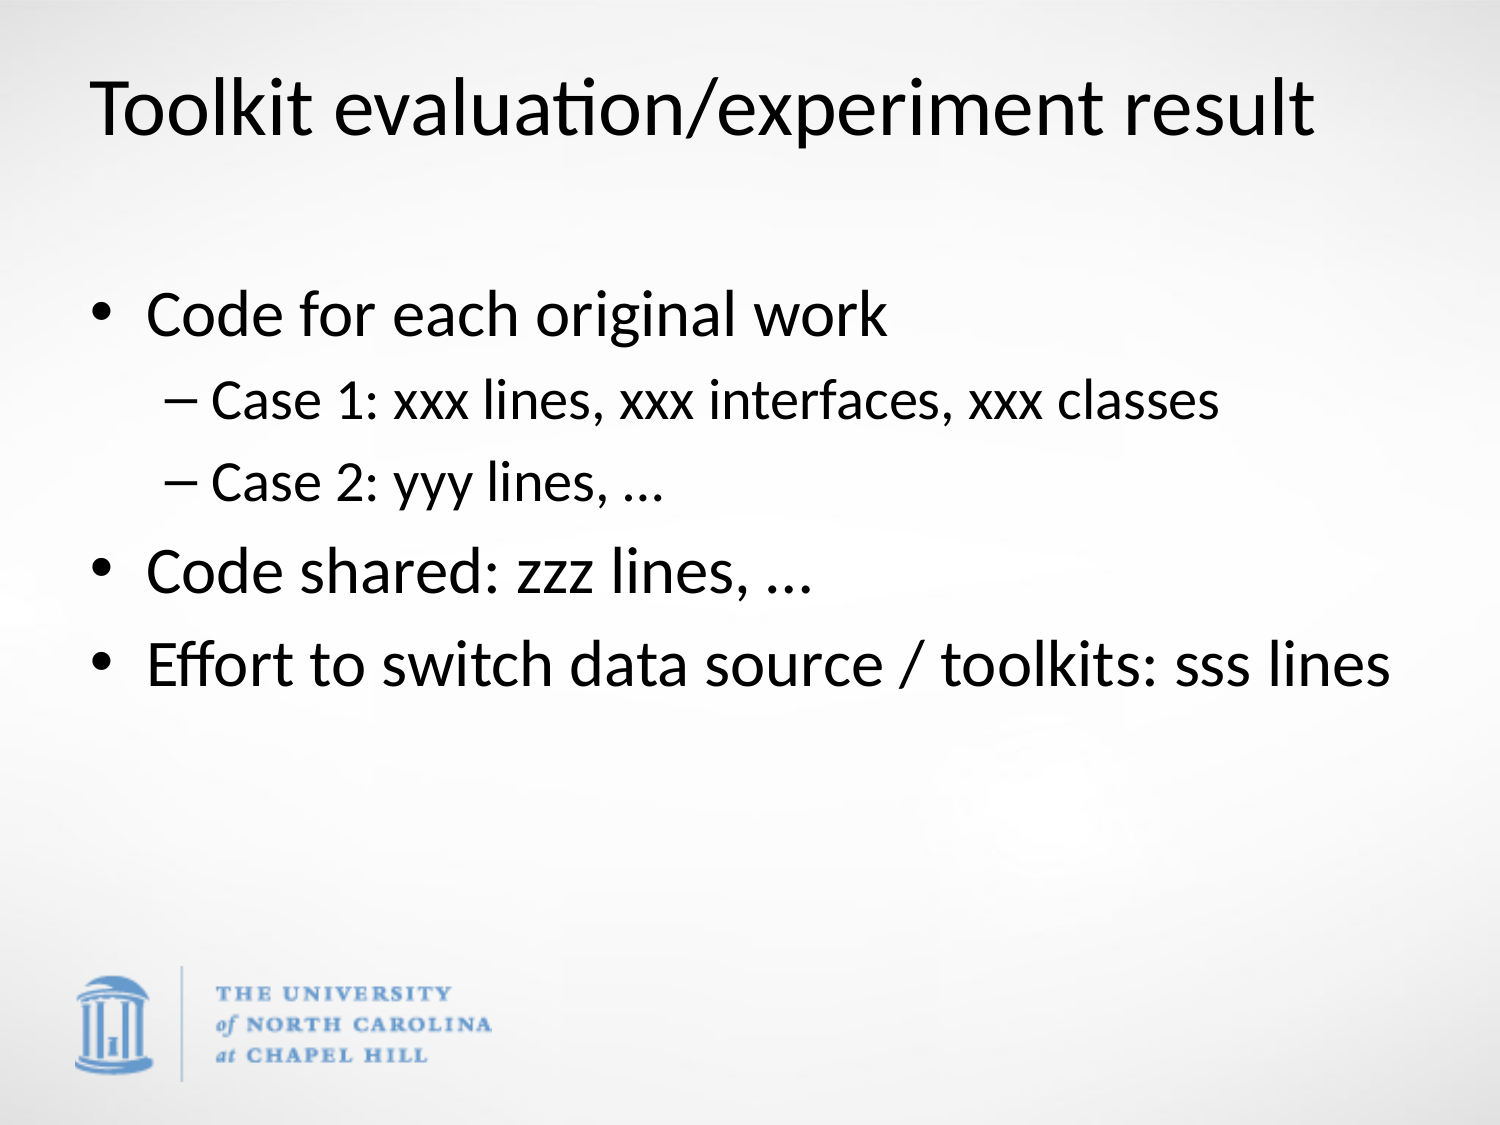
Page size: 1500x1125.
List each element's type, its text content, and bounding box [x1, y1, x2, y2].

list Code for each original work Case 1: xxx lines, xxx interfaces, xxx classes Case 2: yyy lines, … Code shared: zzz lines, … Effort to switch data source / toolkits: sss lines [75, 262, 1425, 933]
picture [0, 0, 1500, 1125]
title Toolkit evaluation/experiment result [75, 45, 1425, 233]
